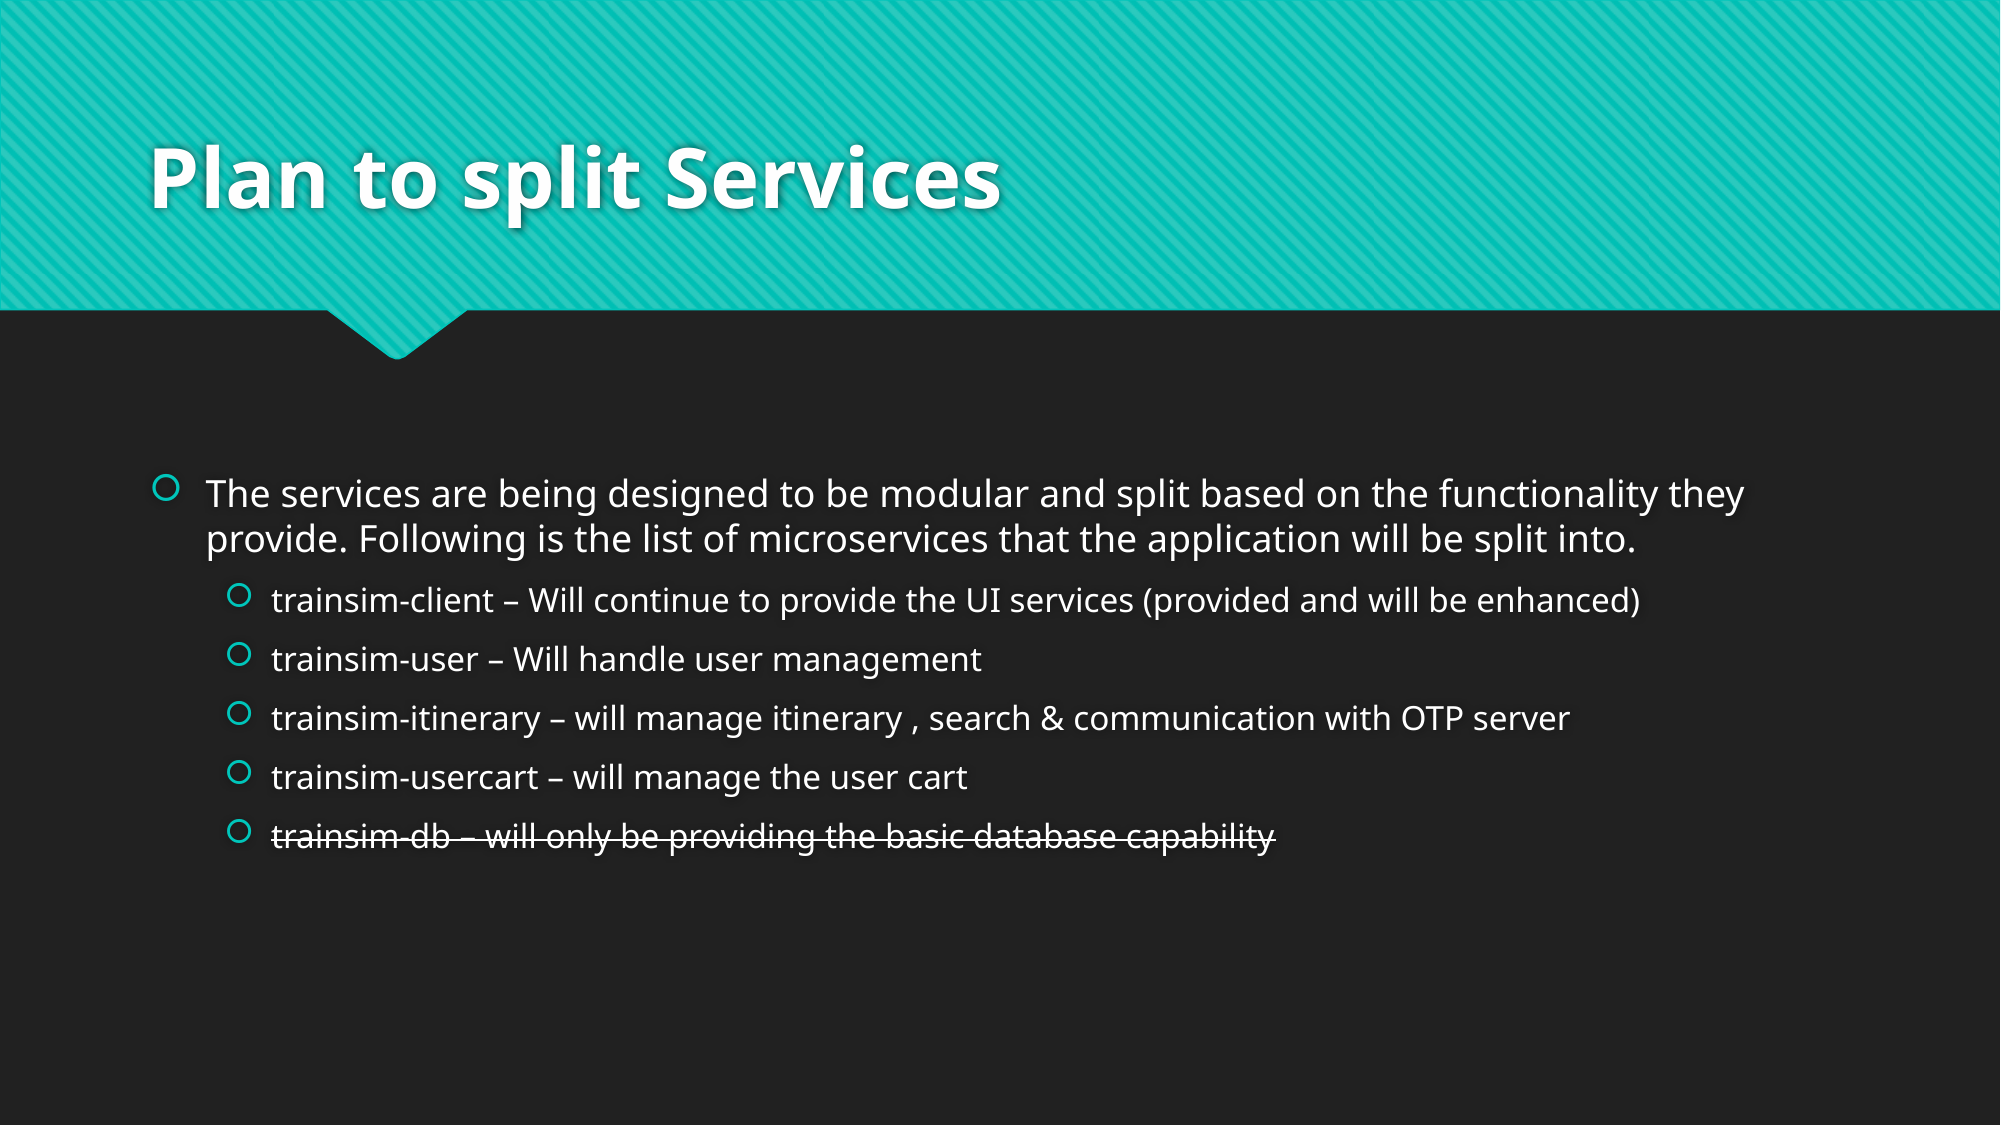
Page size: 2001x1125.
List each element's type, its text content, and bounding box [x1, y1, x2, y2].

list The services are being designed to be modular and split based on the functionality they provide. Following is the list of microservices that the application will be split into. trainsim-client – Will continue to provide the UI services (provided and will be enhanced) trainsim-user – Will handle user management trainsim-itinerary – will manage itinerary , search & communication with OTP server trainsim-usercart – will manage the user cart trainsim-db – will only be providing the basic database capability [134, 364, 1866, 962]
title Plan to split Services [132, 73, 1868, 233]
